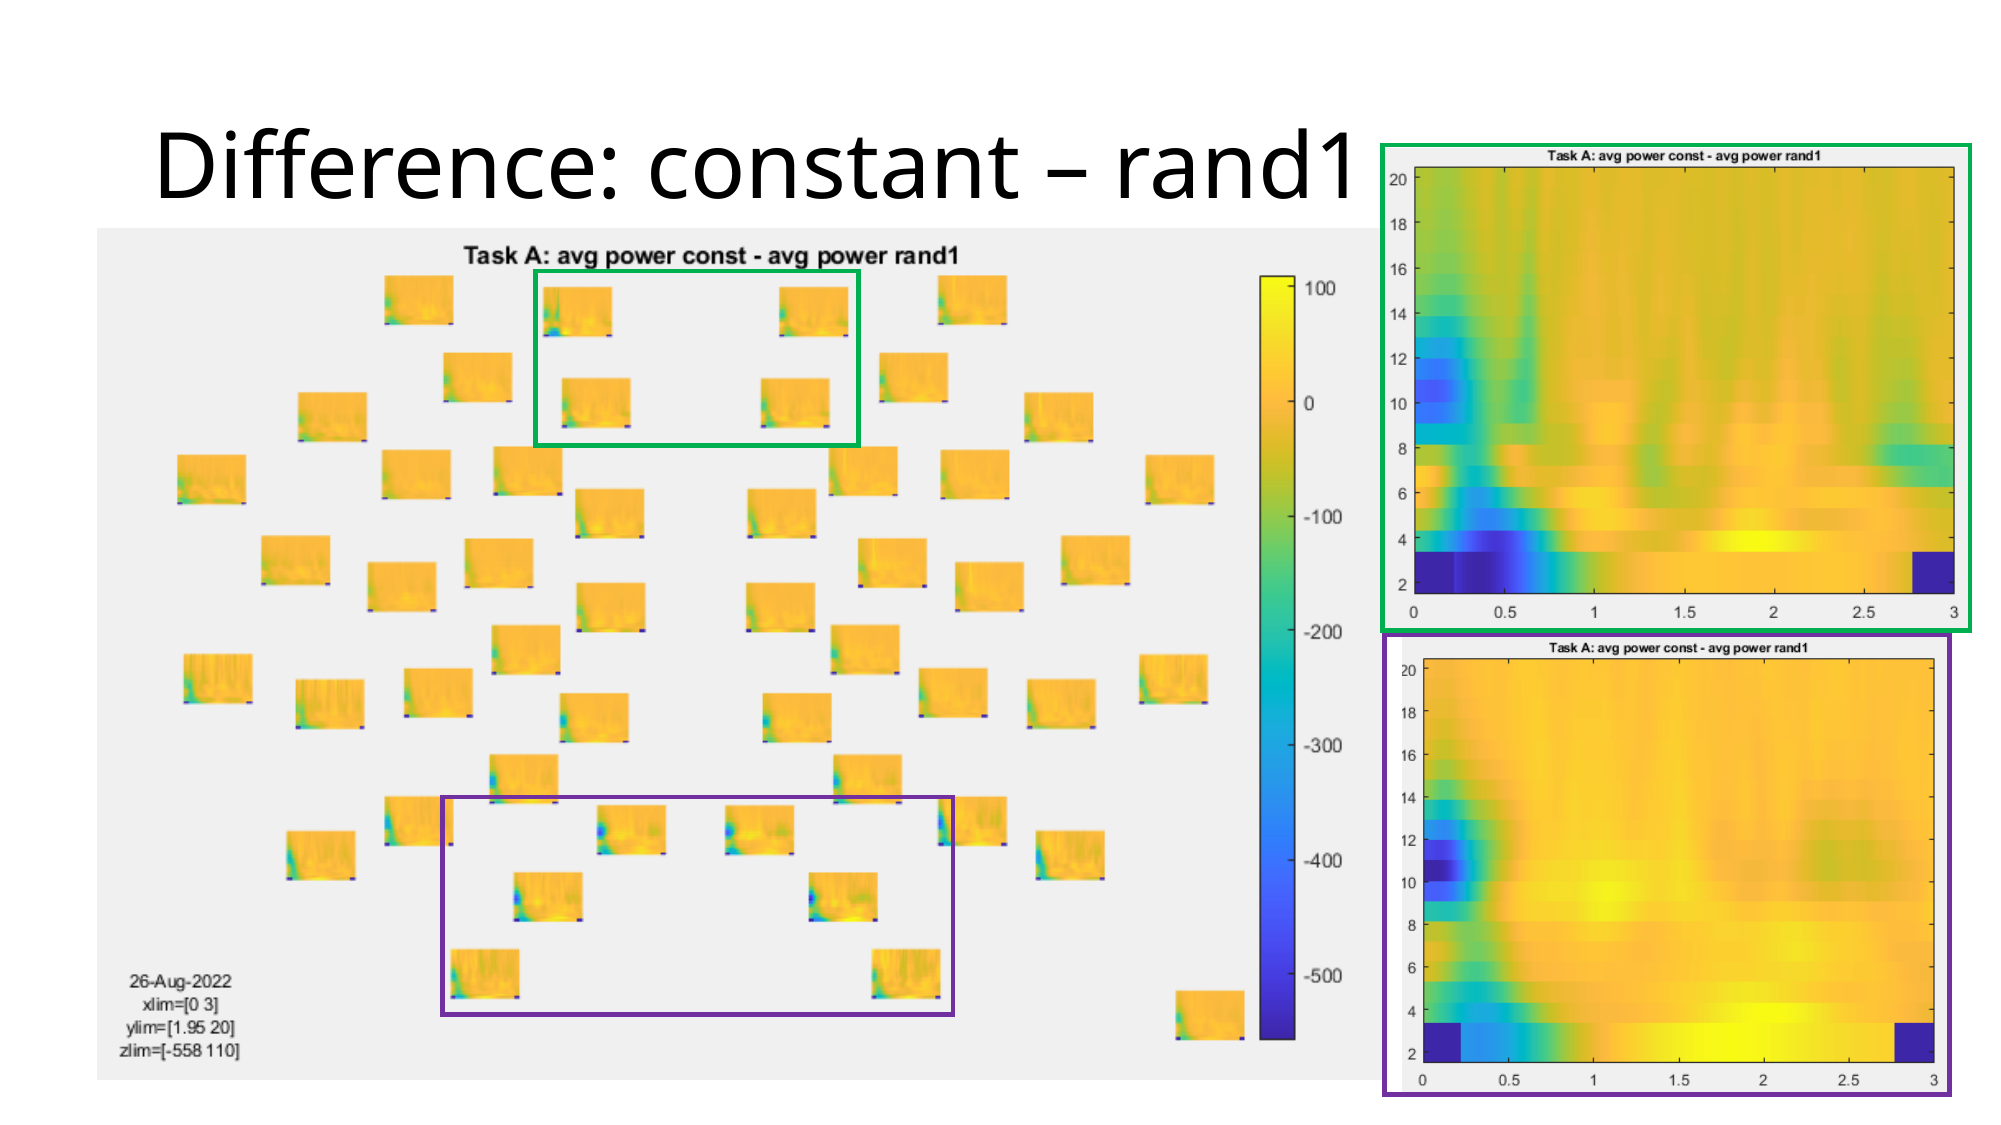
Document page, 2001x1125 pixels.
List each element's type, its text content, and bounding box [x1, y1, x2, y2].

text_box [1381, 144, 1971, 228]
picture [97, 148, 1971, 1080]
title Difference: constant – rand1 [137, 59, 1863, 228]
picture [1402, 637, 1950, 1095]
text_box [1384, 634, 1951, 1095]
